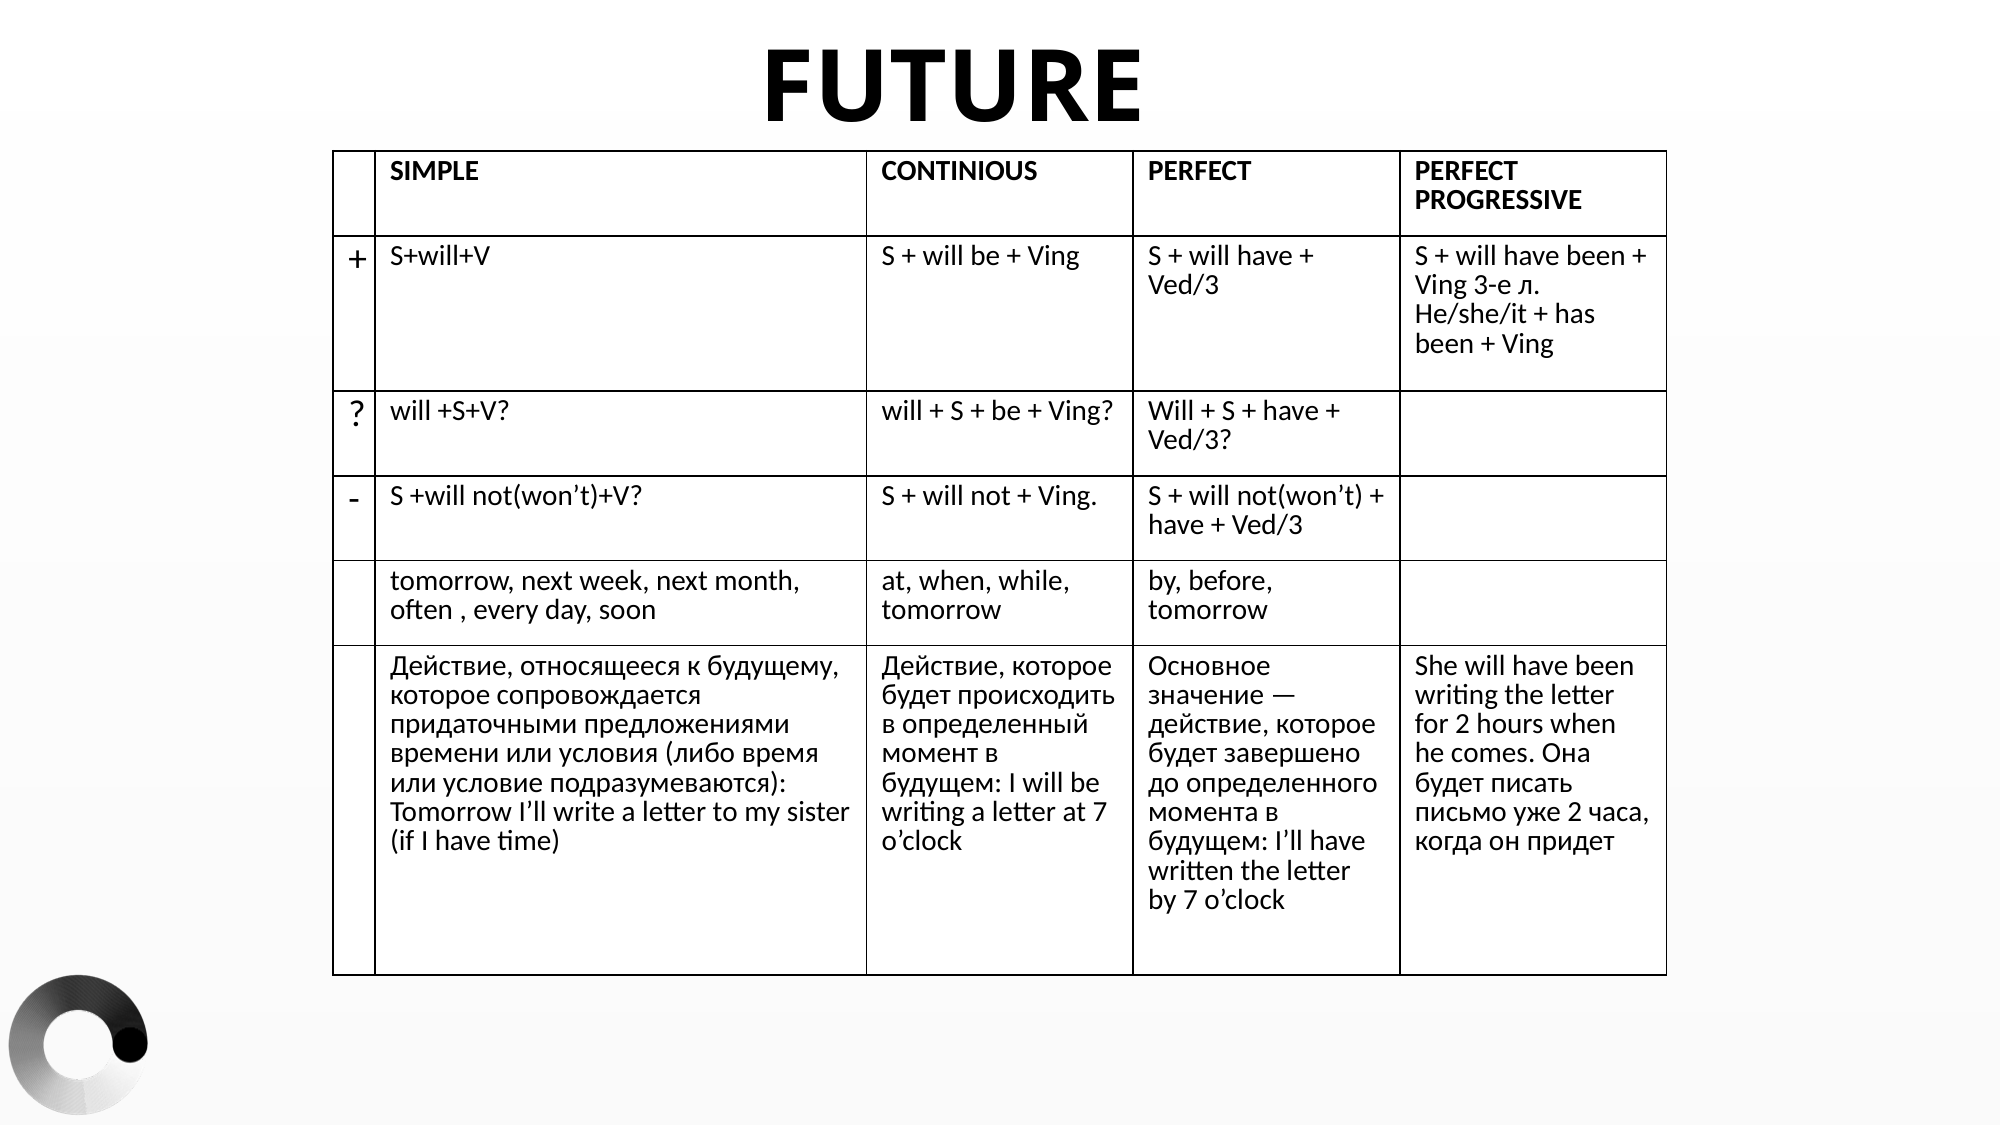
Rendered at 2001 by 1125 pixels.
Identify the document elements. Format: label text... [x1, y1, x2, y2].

table_cell S + will have + Ved/3 [1134, 237, 1399, 390]
table_cell S + will not(won’t) + have + Ved/3 [1134, 477, 1399, 560]
table_cell S + will have been + Ving 3-е л. He/she/it + has been + Ving [1401, 237, 1666, 390]
table_cell Основное значение — действие, которое будет завершено до определенного момента в будущем: I’ll have written the letter by 7 o’clock [1134, 646, 1399, 974]
table_cell + [334, 237, 374, 390]
table_cell will +S+V? [376, 392, 866, 475]
table_header PERFECT [1134, 152, 1399, 235]
table_header [334, 152, 374, 235]
table_cell will + S + be + Ving? [867, 392, 1132, 475]
table_cell - [334, 477, 374, 560]
table_cell S+will+V [376, 237, 866, 390]
table_cell [1401, 561, 1666, 645]
table_cell She will have been writing the letter for 2 hours when he comes. Она будет писать письмо уже 2 часа, когда он придет [1401, 646, 1666, 974]
table_cell tomorrow, next week, next month, often , every day, soon [376, 561, 866, 645]
table_header SIMPLE [376, 152, 866, 235]
table_cell [334, 646, 374, 974]
table_cell [334, 561, 374, 645]
table_cell ? [334, 392, 374, 475]
table_cell Действие, которое будет происходить в определенный момент в будущем: I will be writing a letter at 7 o’clock [867, 646, 1132, 974]
table_cell [1401, 477, 1666, 560]
text_box FUTURE [726, 14, 1179, 150]
table_header CONTINIOUS [867, 152, 1132, 235]
table_cell at, when, while, tomorrow [867, 561, 1132, 645]
table_cell by, before, tomorrow [1134, 561, 1399, 645]
picture [0, 968, 154, 1125]
table_cell [1401, 392, 1666, 475]
table_cell S + will be + Ving [867, 237, 1132, 390]
table_cell Will + S + have + Ved/3? [1134, 392, 1399, 475]
table_cell S + will not + Ving. [867, 477, 1132, 560]
table_cell S +will not(won’t)+V? [376, 477, 866, 560]
table_cell Действие, относящееся к будущему, которое сопровождается придаточными предложениями времени или условия (либо время или условие подразумеваются): Tomorrow I’ll write a letter to my sister (if I have time) [376, 646, 866, 974]
table_header PERFECT PROGRESSIVE [1401, 152, 1666, 235]
